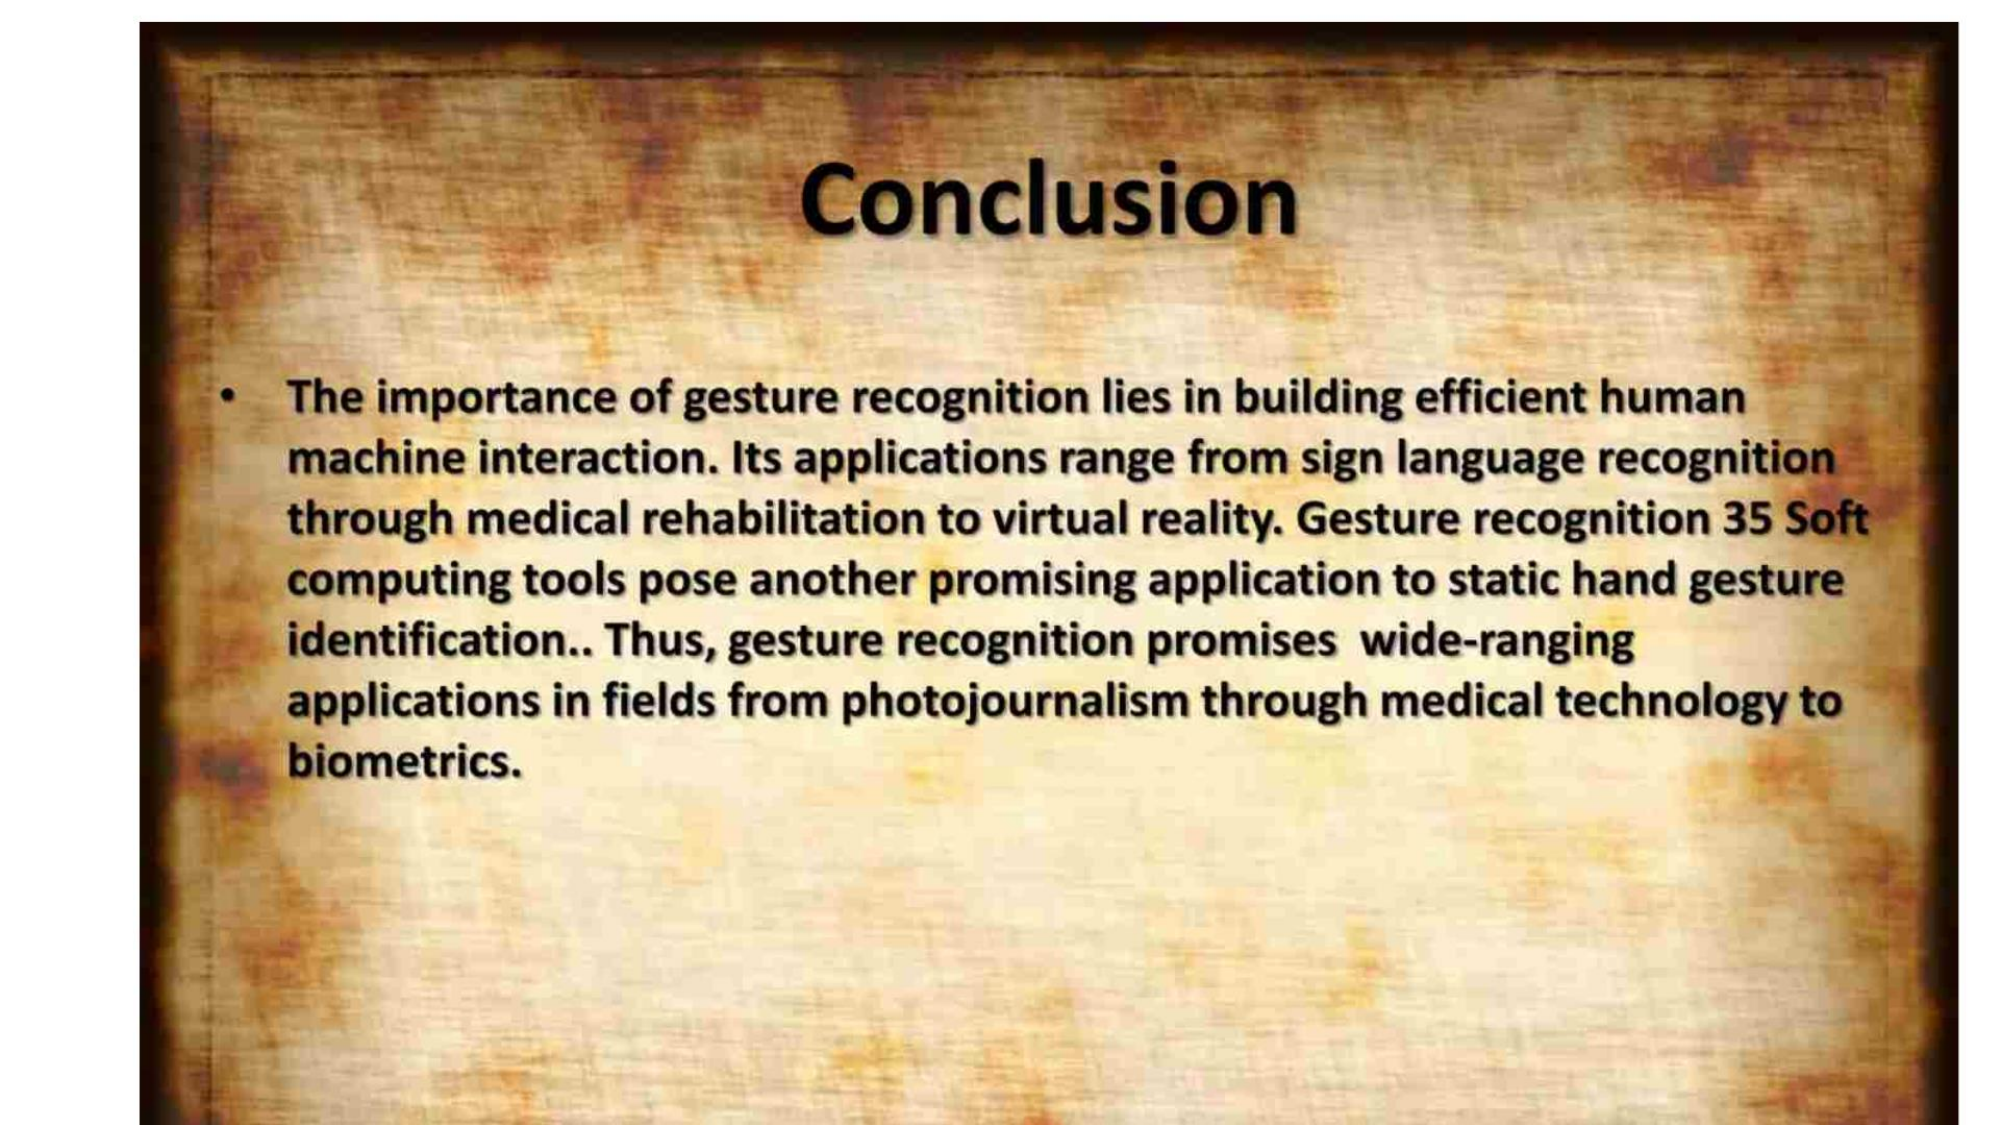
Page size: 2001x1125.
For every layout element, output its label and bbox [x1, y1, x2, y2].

text_box [0, 0, 2000, 1125]
